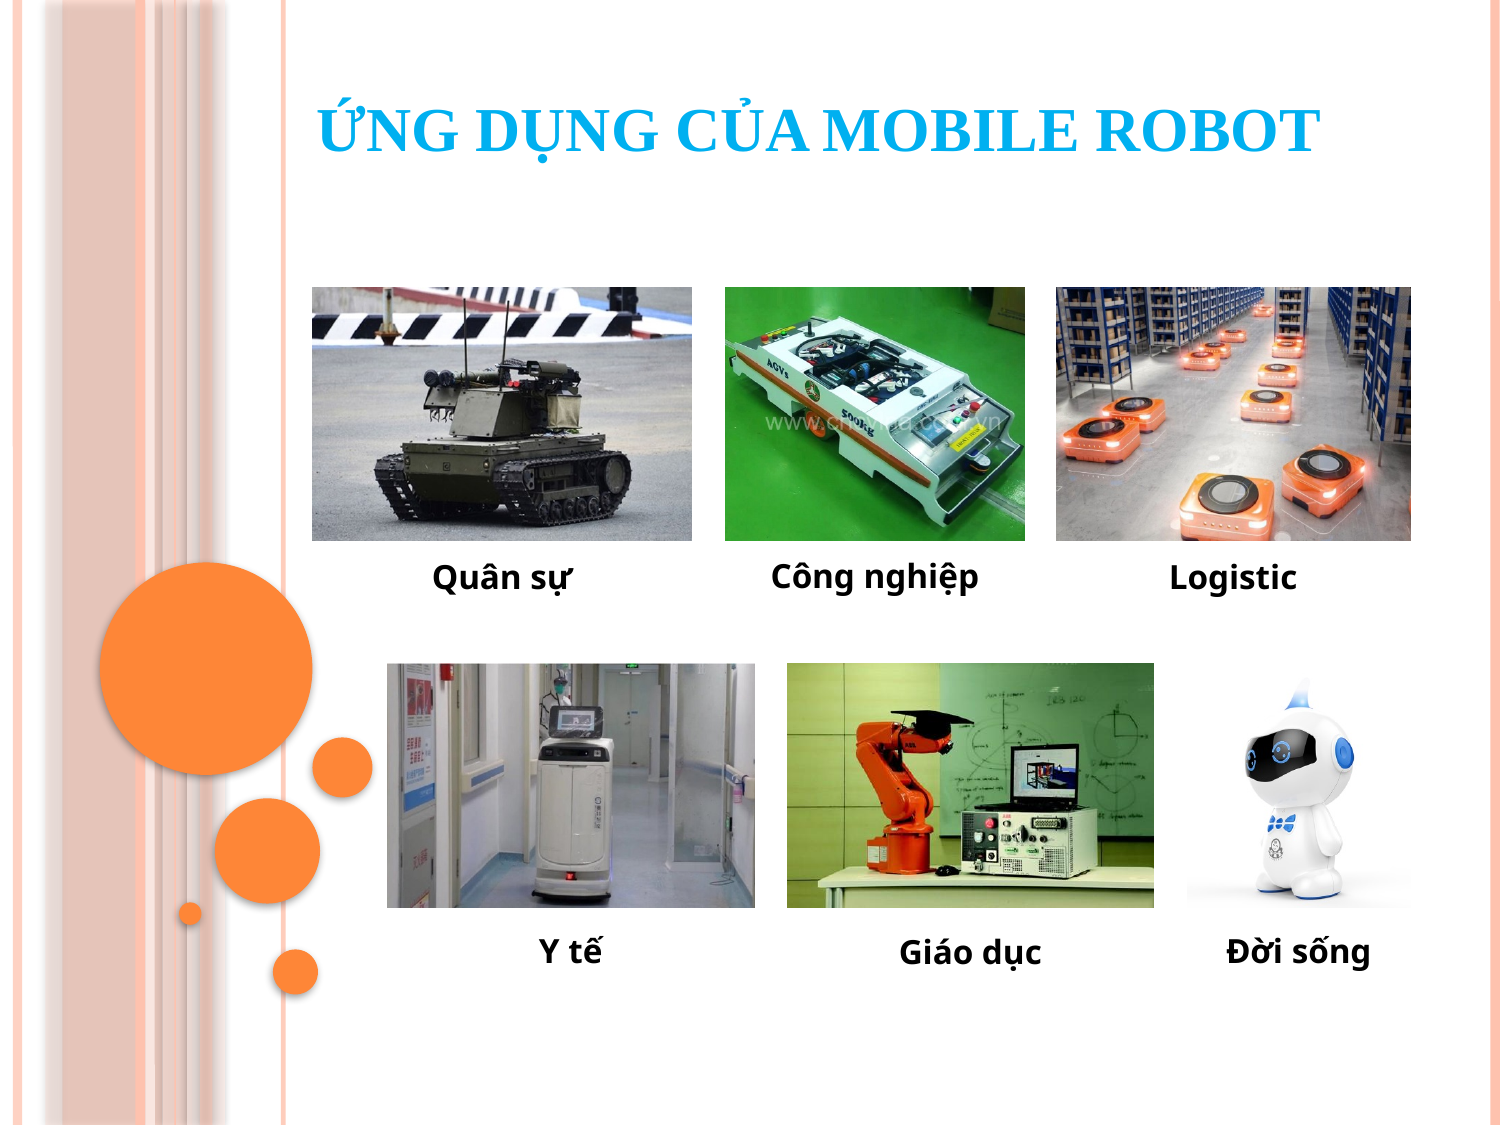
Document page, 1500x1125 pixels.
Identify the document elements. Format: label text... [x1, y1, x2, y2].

text_box ỨNG DỤNG CỦA MOBILE ROBOT [136, 57, 1500, 195]
picture [386, 663, 755, 909]
picture [1186, 666, 1411, 909]
picture [1055, 286, 1411, 541]
text_box Công nghiệp [724, 549, 1025, 581]
text_box Đời sống [1187, 916, 1411, 957]
text_box Quân sự [312, 549, 692, 583]
picture [786, 663, 1155, 909]
text_box Y tế [387, 916, 755, 957]
text_box Logistic [1056, 549, 1411, 583]
picture [311, 286, 693, 541]
picture [724, 286, 1026, 541]
text_box Giáo dục [786, 917, 1154, 957]
